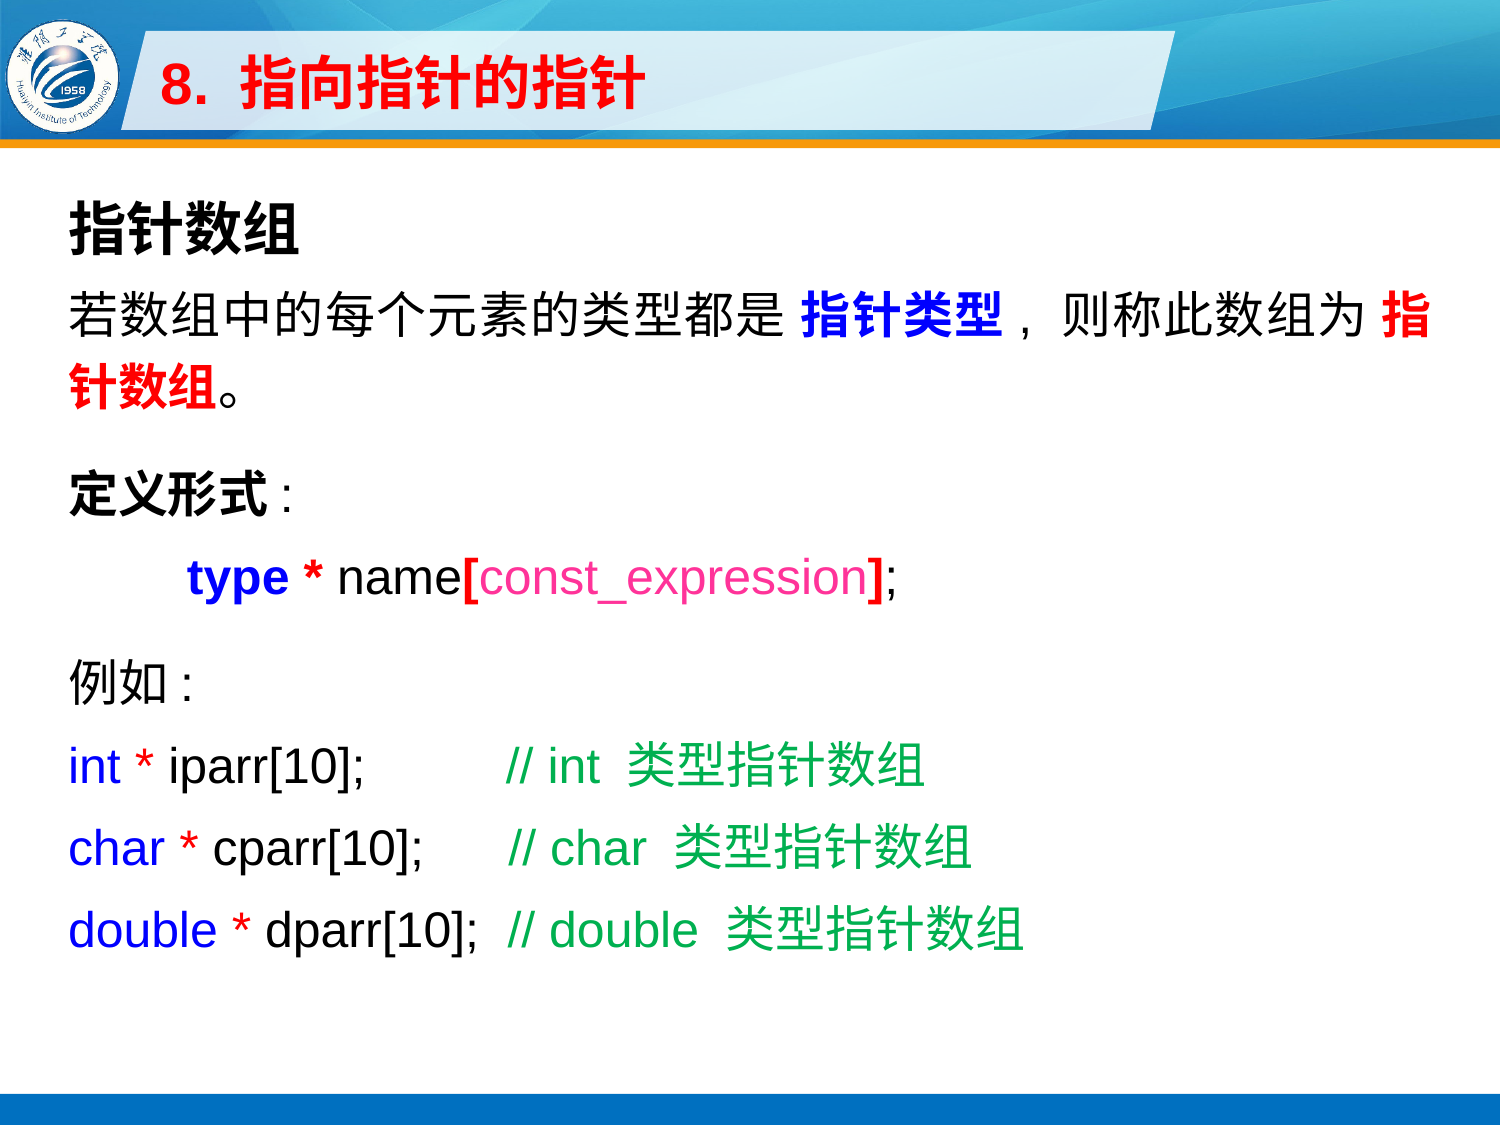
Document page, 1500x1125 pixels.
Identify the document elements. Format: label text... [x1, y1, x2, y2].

title 8. 指向指针的指针 [145, 39, 1176, 123]
list 指针数组 若数组中的每个元素的类型都是 指针类型, 则称此数组为 指针数组。 定义形式: type * name[const_expression]; 例如: int * iparr[10]; // int 类型指针数组 char * cparr[10]; // char 类型指针数组 double * dparr[10]; // double 类型指针数组 [53, 170, 1447, 1047]
picture [0, 0, 1500, 139]
